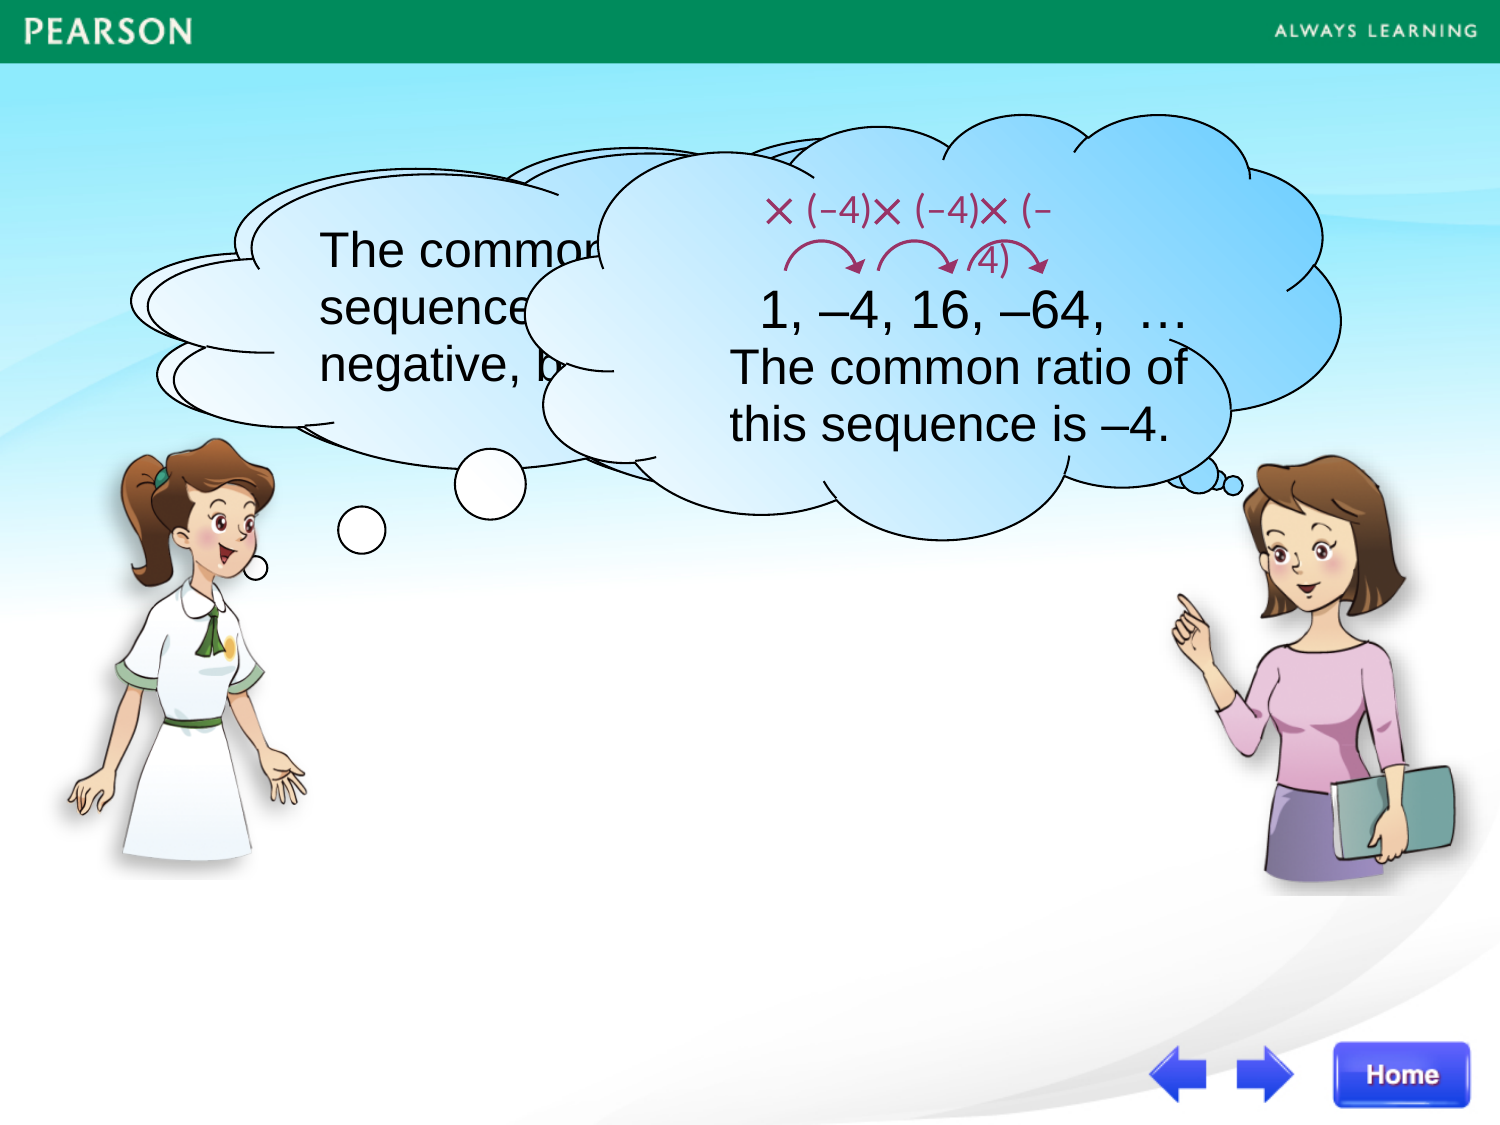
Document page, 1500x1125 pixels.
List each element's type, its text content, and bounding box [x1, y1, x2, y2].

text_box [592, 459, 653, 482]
text_box Let's consider another geometric sequence 1, –4, 16, –64, ... What is the common ratio of this sequence? [157, 343, 203, 403]
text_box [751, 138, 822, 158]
text_box  (–4) [747, 174, 855, 239]
text_box  (–4) [855, 174, 962, 240]
text_box The common ratio of a geometric sequence may be positive or negative, but not zero. [147, 153, 689, 469]
text_box [783, 239, 866, 274]
text_box 1, –4, 16, –64, … [744, 266, 1306, 331]
text_box [366, 506, 386, 554]
picture [0, 0, 1500, 1125]
text_box  (–4) [962, 174, 1096, 289]
text_box [524, 114, 1341, 541]
text_box Let's consider another geometric sequence 1, –4, 16, –64, ... What is the common ratio of this sequence? [131, 147, 697, 340]
text_box [876, 240, 959, 274]
text_box [454, 448, 526, 520]
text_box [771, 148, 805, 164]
text_box The common ratio of this sequence is –4. [714, 331, 1465, 461]
